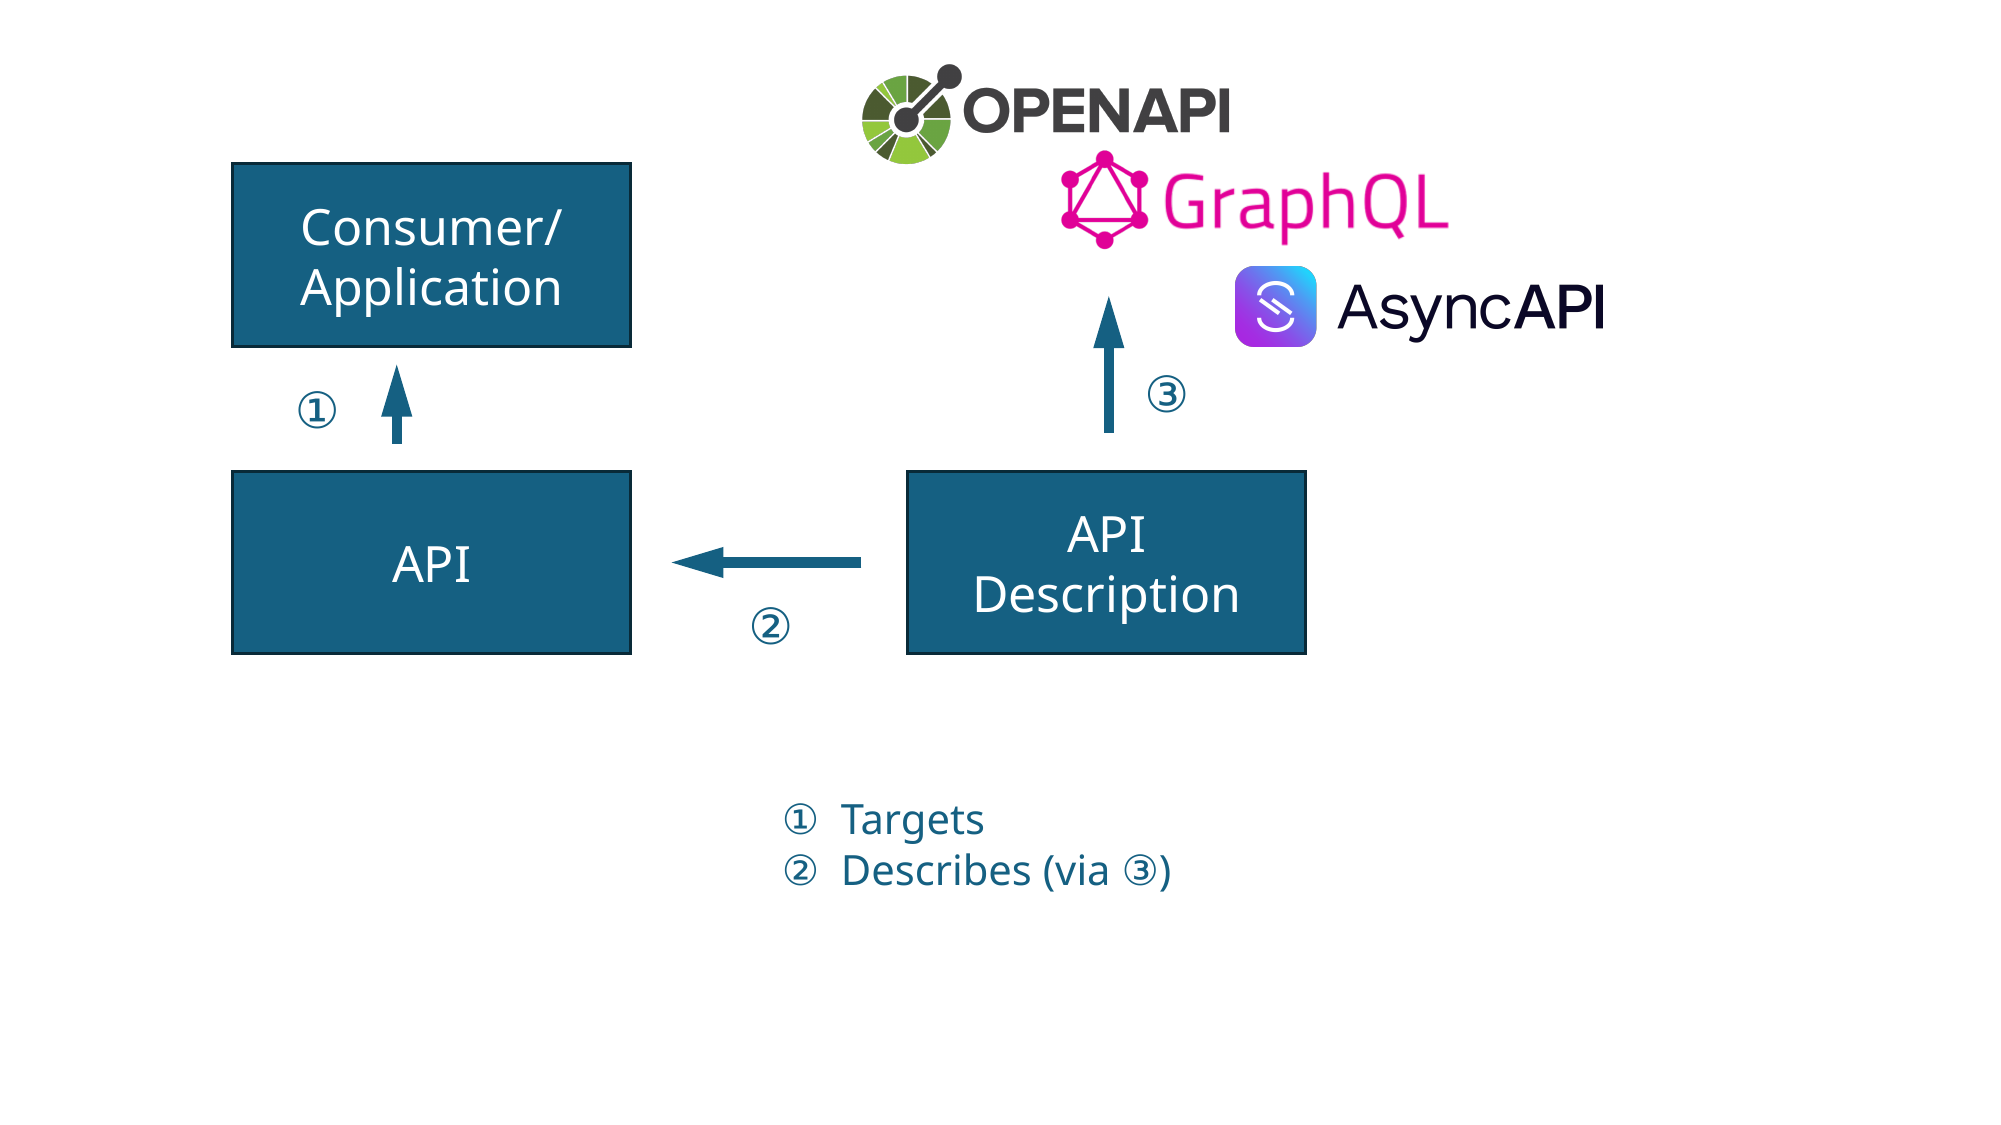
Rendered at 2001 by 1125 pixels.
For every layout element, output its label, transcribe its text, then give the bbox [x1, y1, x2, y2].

text_box API [231, 470, 632, 655]
text_box ① Targets ② Describes (via ③) [767, 786, 1692, 901]
text_box ③ [1129, 355, 1230, 431]
text_box API Description [906, 470, 1307, 655]
text_box Consumer/ Application [231, 162, 632, 348]
text_box ① [280, 371, 370, 446]
picture [860, 56, 1450, 251]
text_box ② [733, 586, 812, 662]
picture [1234, 266, 1604, 348]
